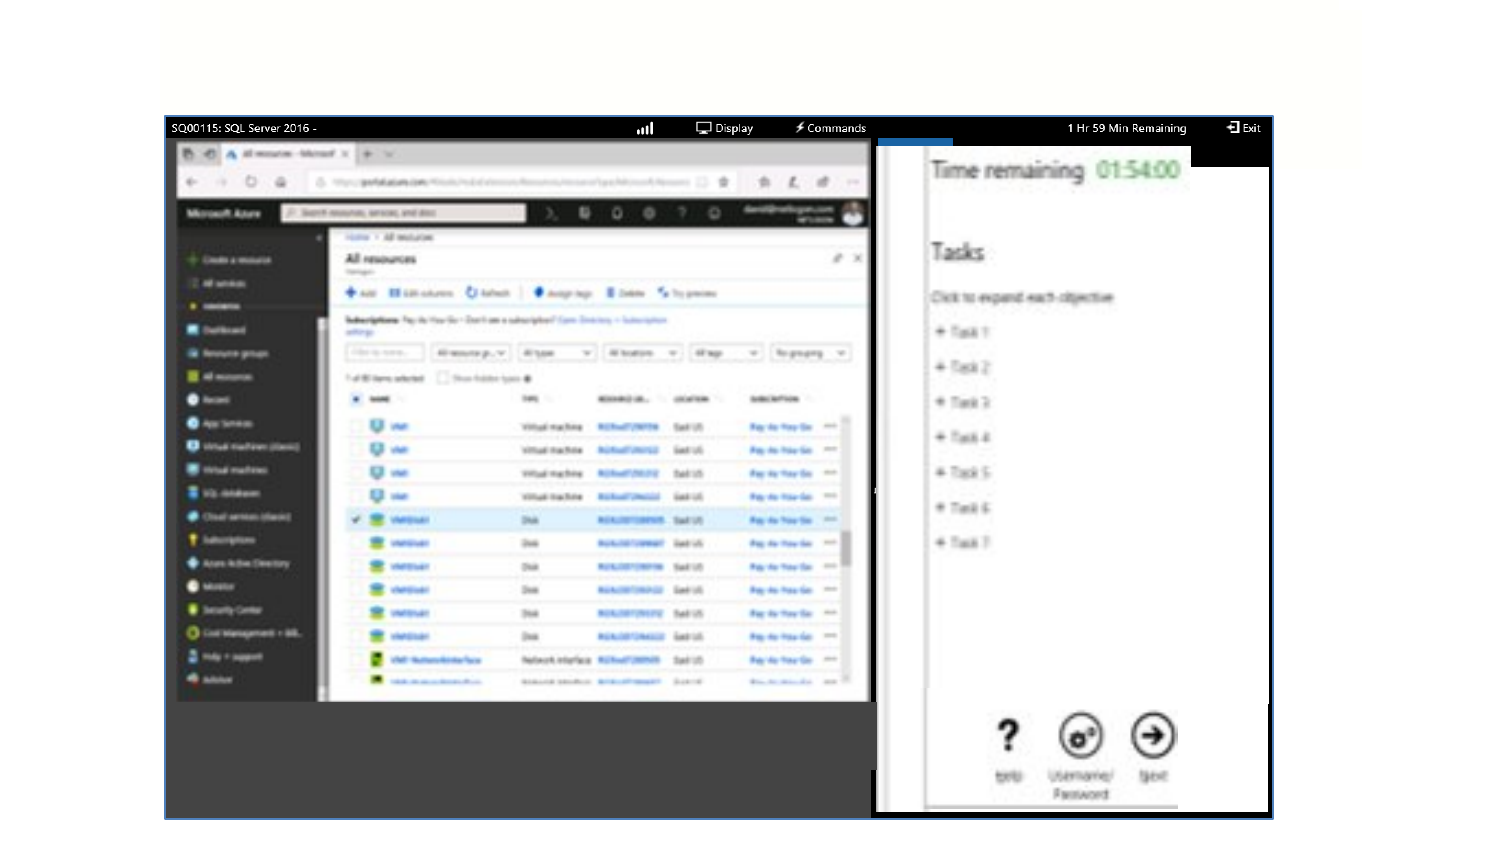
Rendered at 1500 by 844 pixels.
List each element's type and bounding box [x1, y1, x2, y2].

text_box [166, 117, 1273, 818]
picture [160, 0, 1362, 169]
